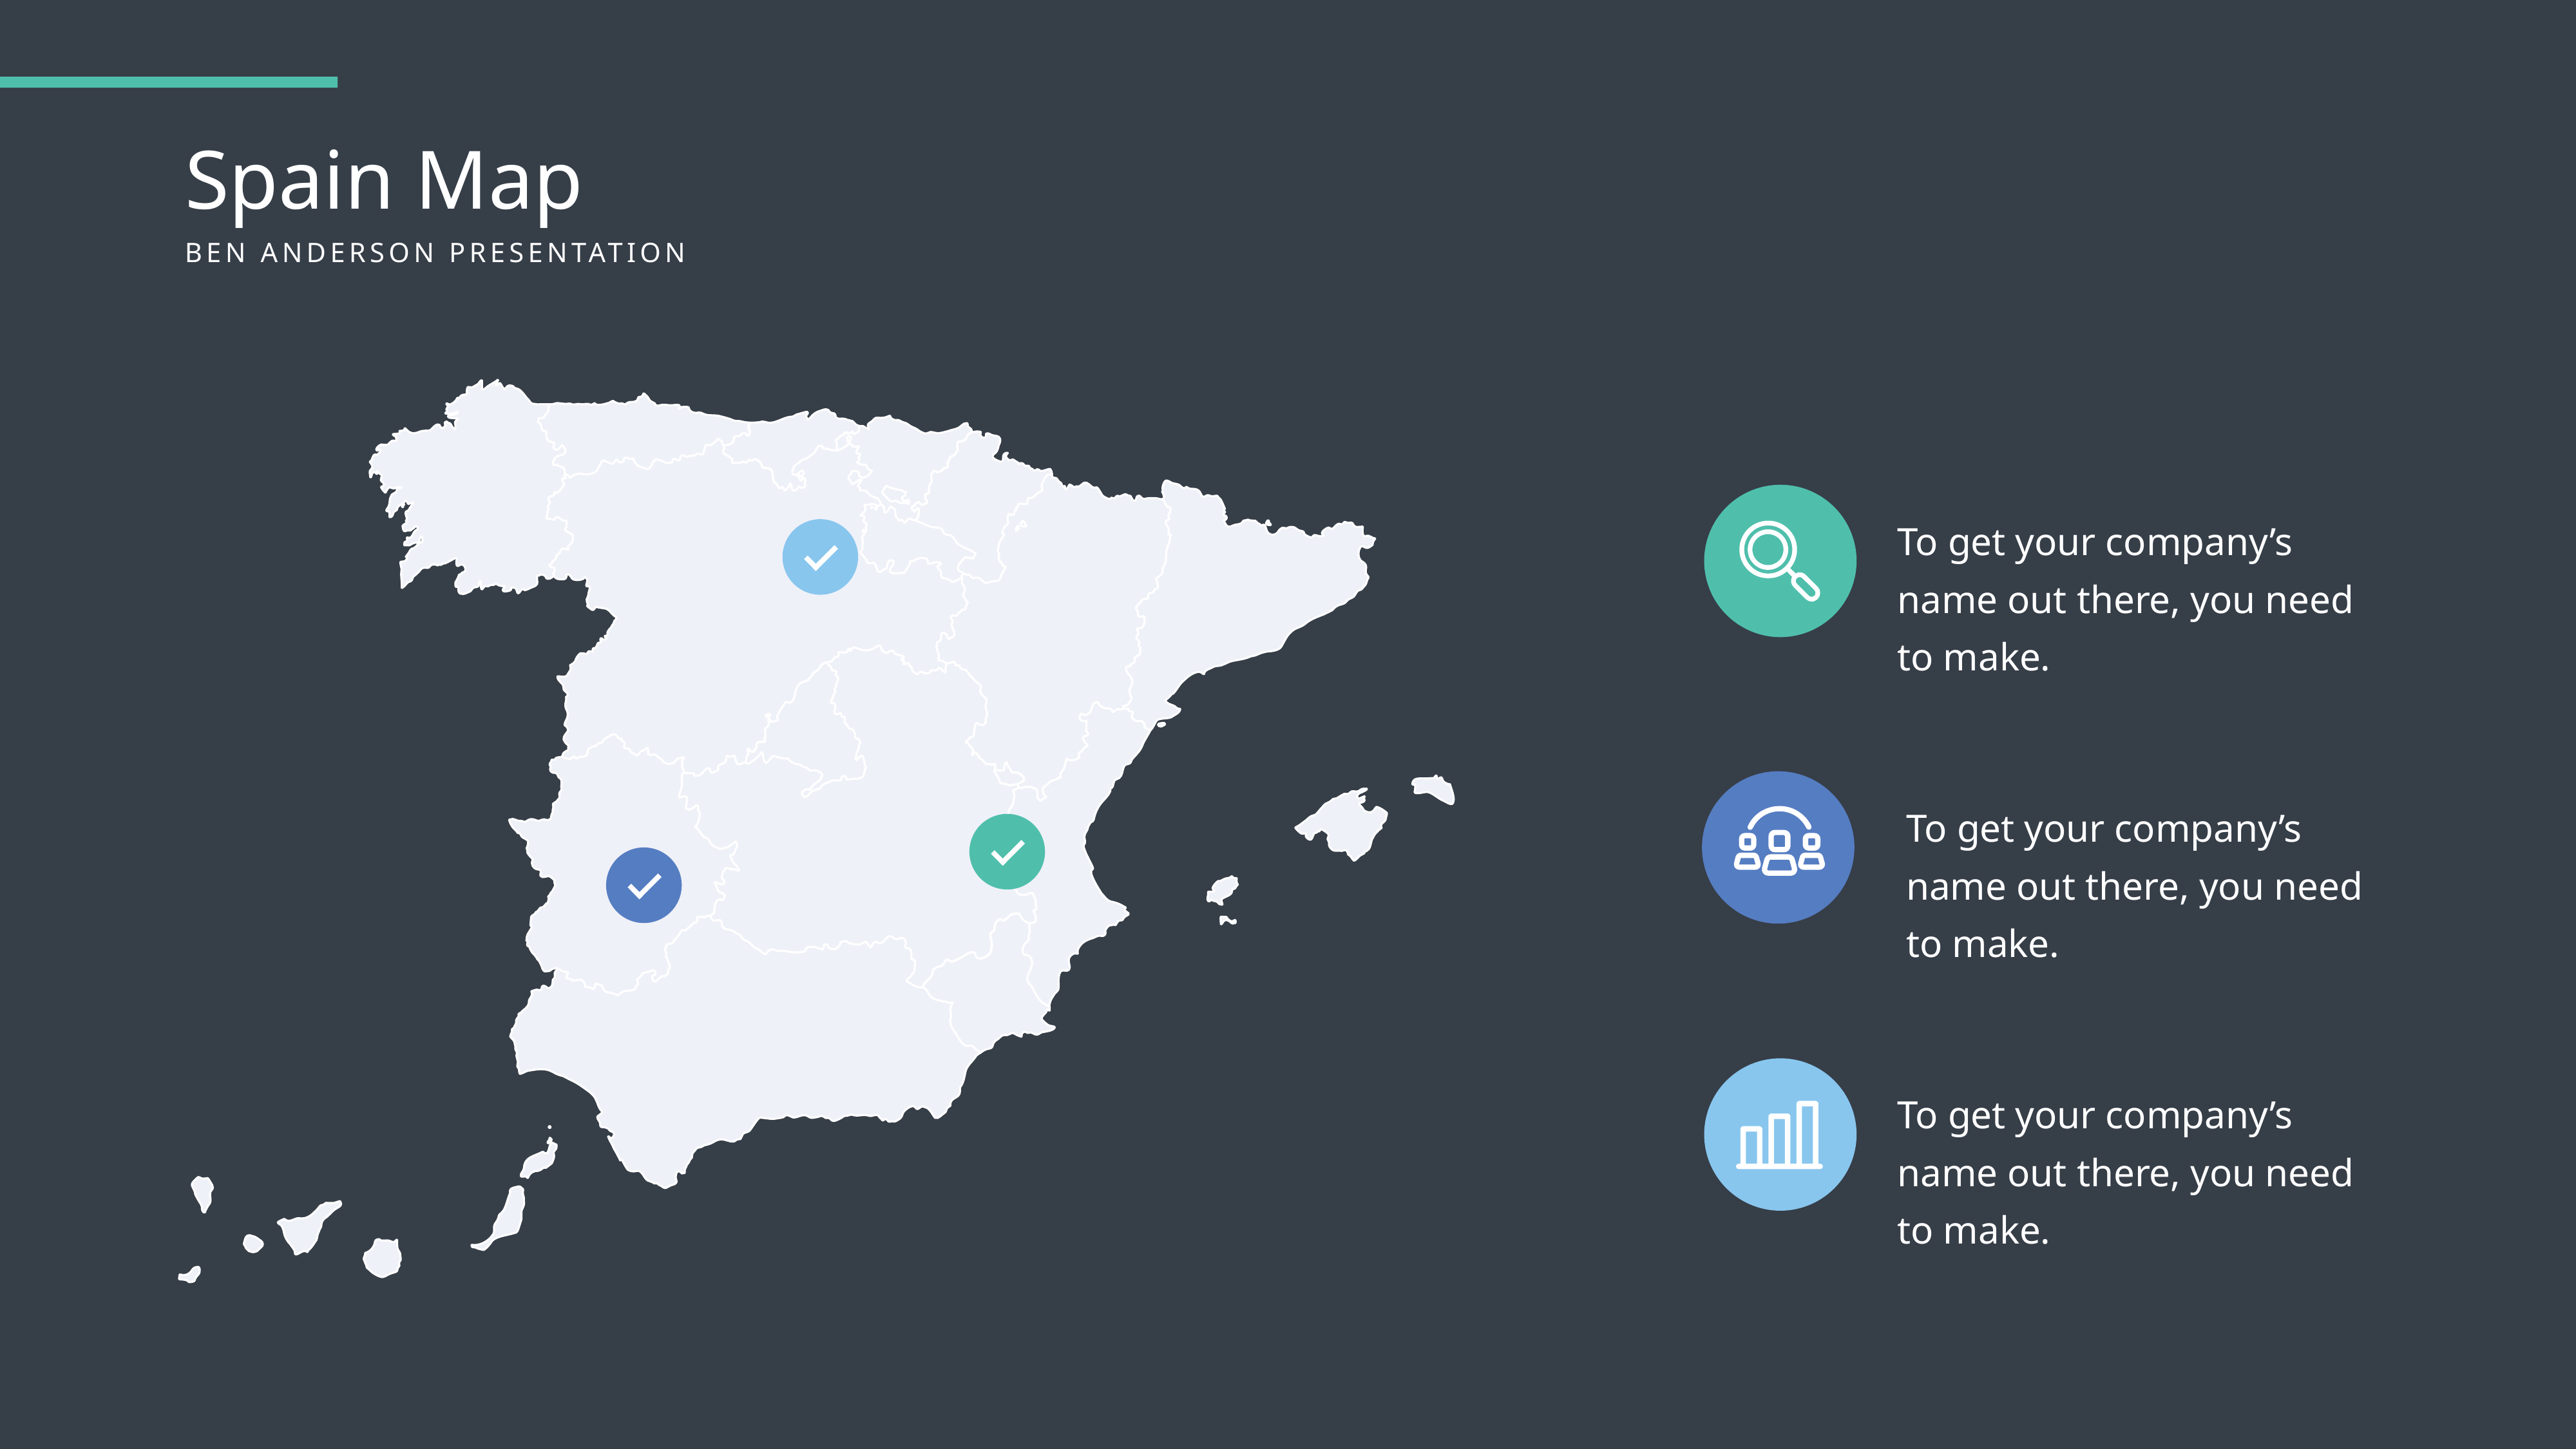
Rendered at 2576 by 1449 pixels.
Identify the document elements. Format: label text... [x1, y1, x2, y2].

text_box Spain Map [175, 124, 1219, 230]
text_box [606, 847, 682, 923]
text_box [782, 519, 859, 595]
text_box BEN ANDERSON PRESENTATION [175, 231, 740, 273]
text_box [0, 76, 338, 88]
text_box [1702, 484, 2407, 1211]
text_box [177, 377, 1455, 1283]
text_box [969, 813, 1045, 890]
